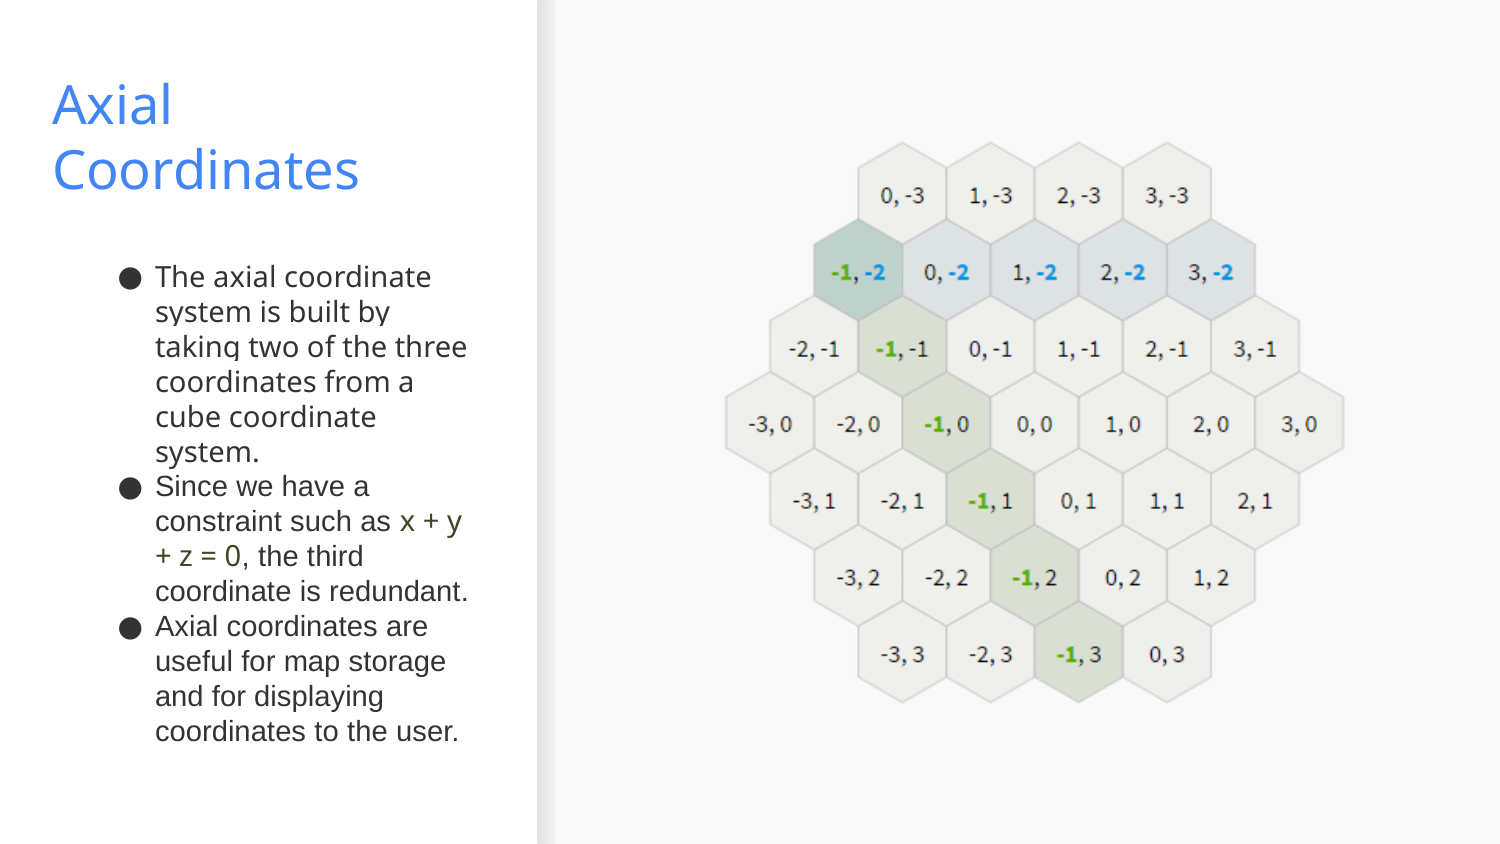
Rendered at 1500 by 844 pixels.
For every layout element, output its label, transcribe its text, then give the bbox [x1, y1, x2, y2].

title Axial Coordinates [37, 58, 498, 216]
text_box The axial coordinate system is built by taking two of the three coordinates from a cube coordinate system. Since we have a constraint such as x + y + z = 0, the third coordinate is redundant. Axial coordinates are useful for map storage and for displaying coordinates to the user. [65, 243, 490, 781]
picture [717, 133, 1353, 711]
